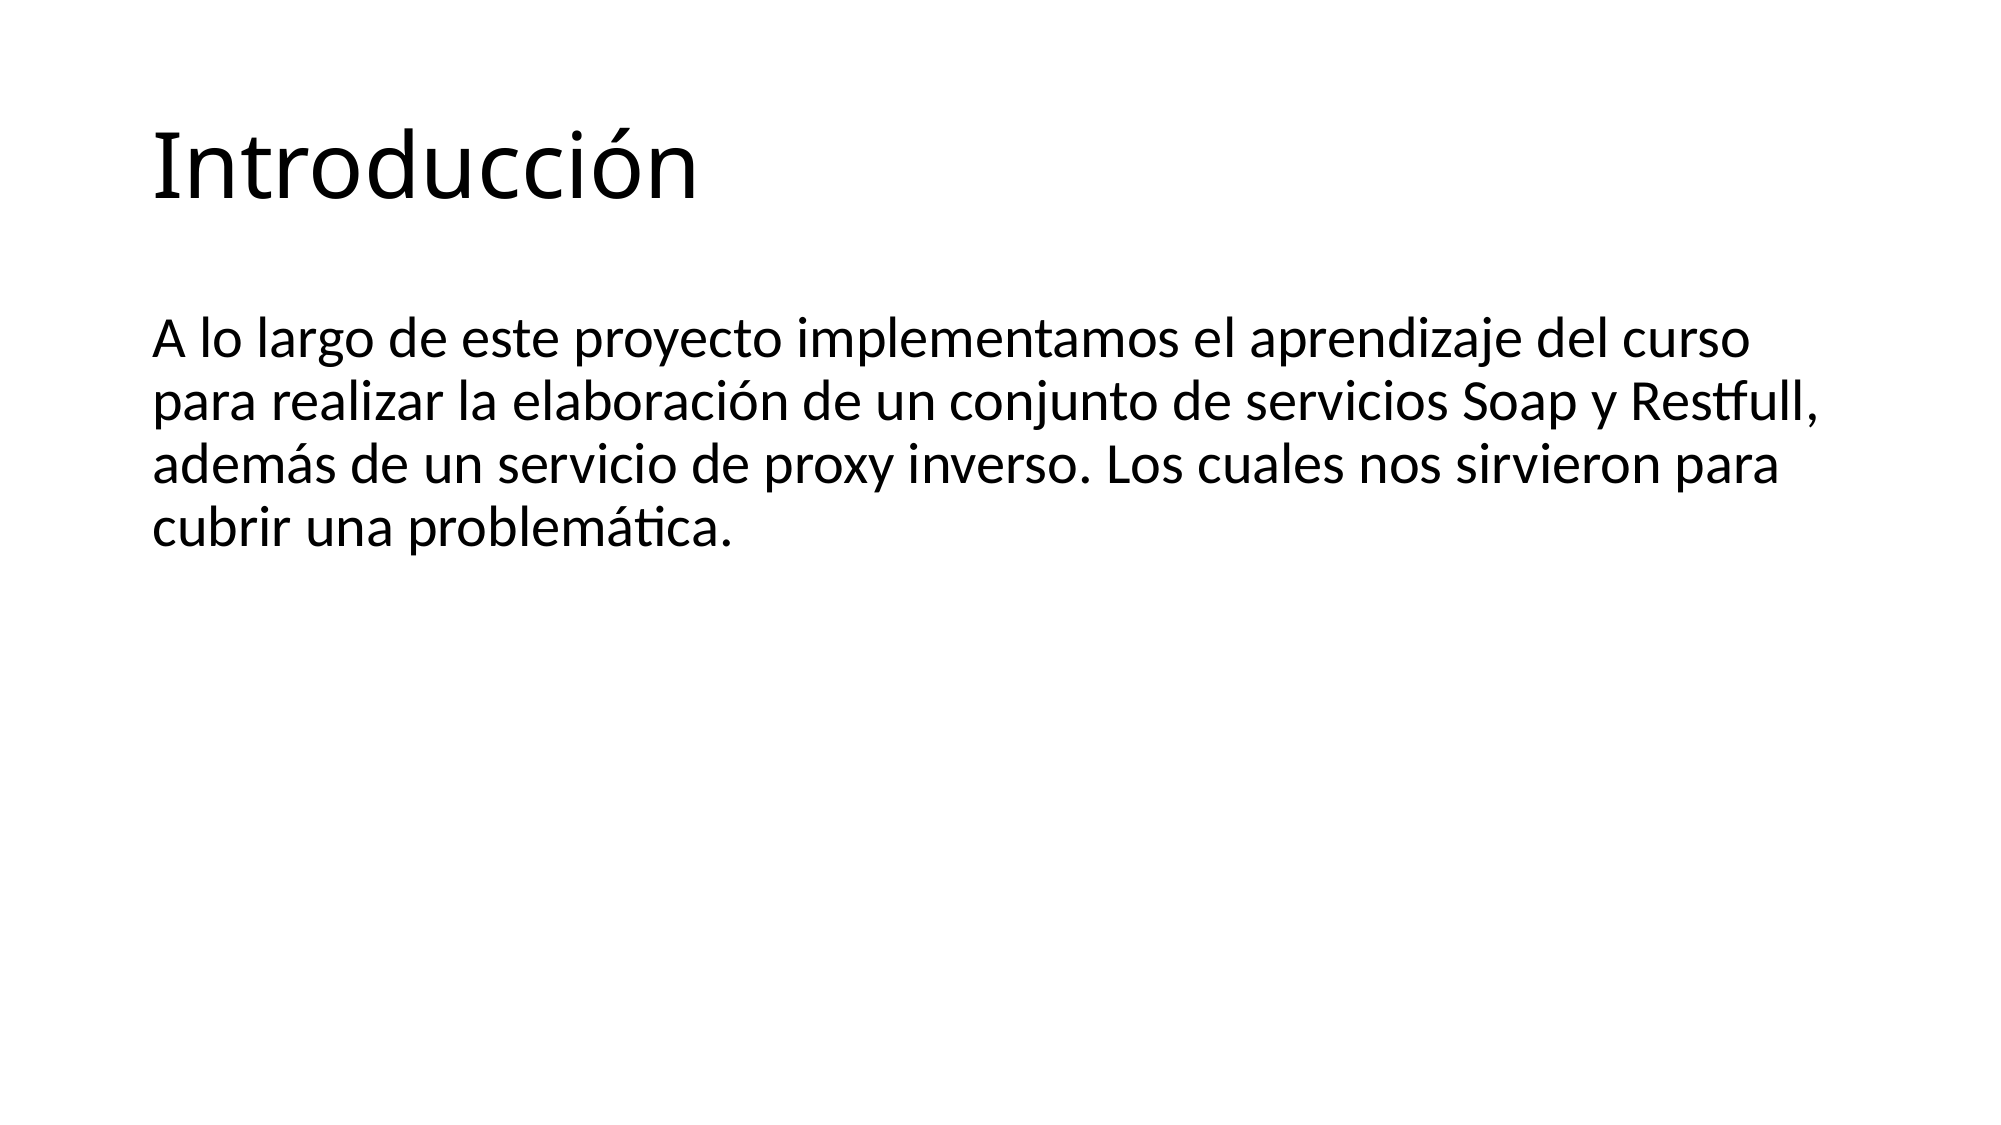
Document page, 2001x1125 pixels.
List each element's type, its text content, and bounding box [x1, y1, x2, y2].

title Introducción [137, 59, 1863, 278]
list A lo largo de este proyecto implementamos el aprendizaje del curso para realizar la elaboración de un conjunto de servicios Soap y Restfull, además de un servicio de proxy inverso. Los cuales nos sirvieron para cubrir una problemática. [137, 299, 1863, 1014]
